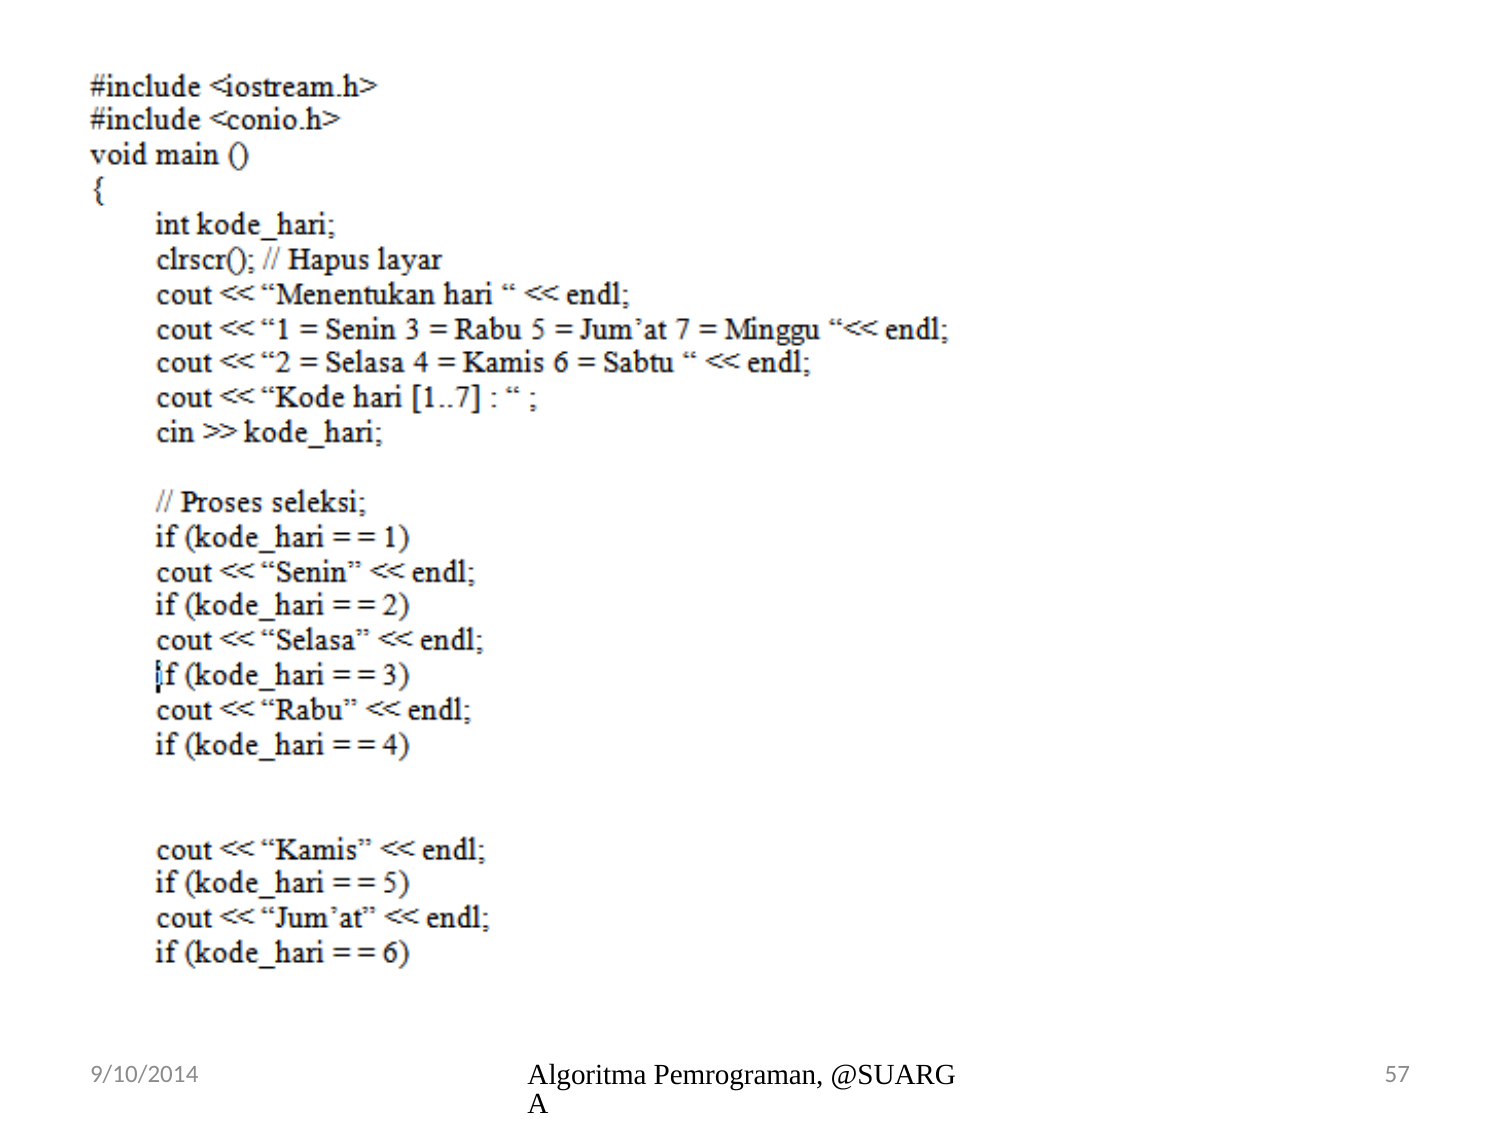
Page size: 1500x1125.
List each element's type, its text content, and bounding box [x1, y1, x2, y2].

footer Algoritma Pemrograman, @SUARGA [512, 1042, 988, 1103]
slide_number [75, 1042, 425, 1103]
picture [62, 62, 1027, 1001]
slide_number 57 [1074, 1042, 1425, 1103]
